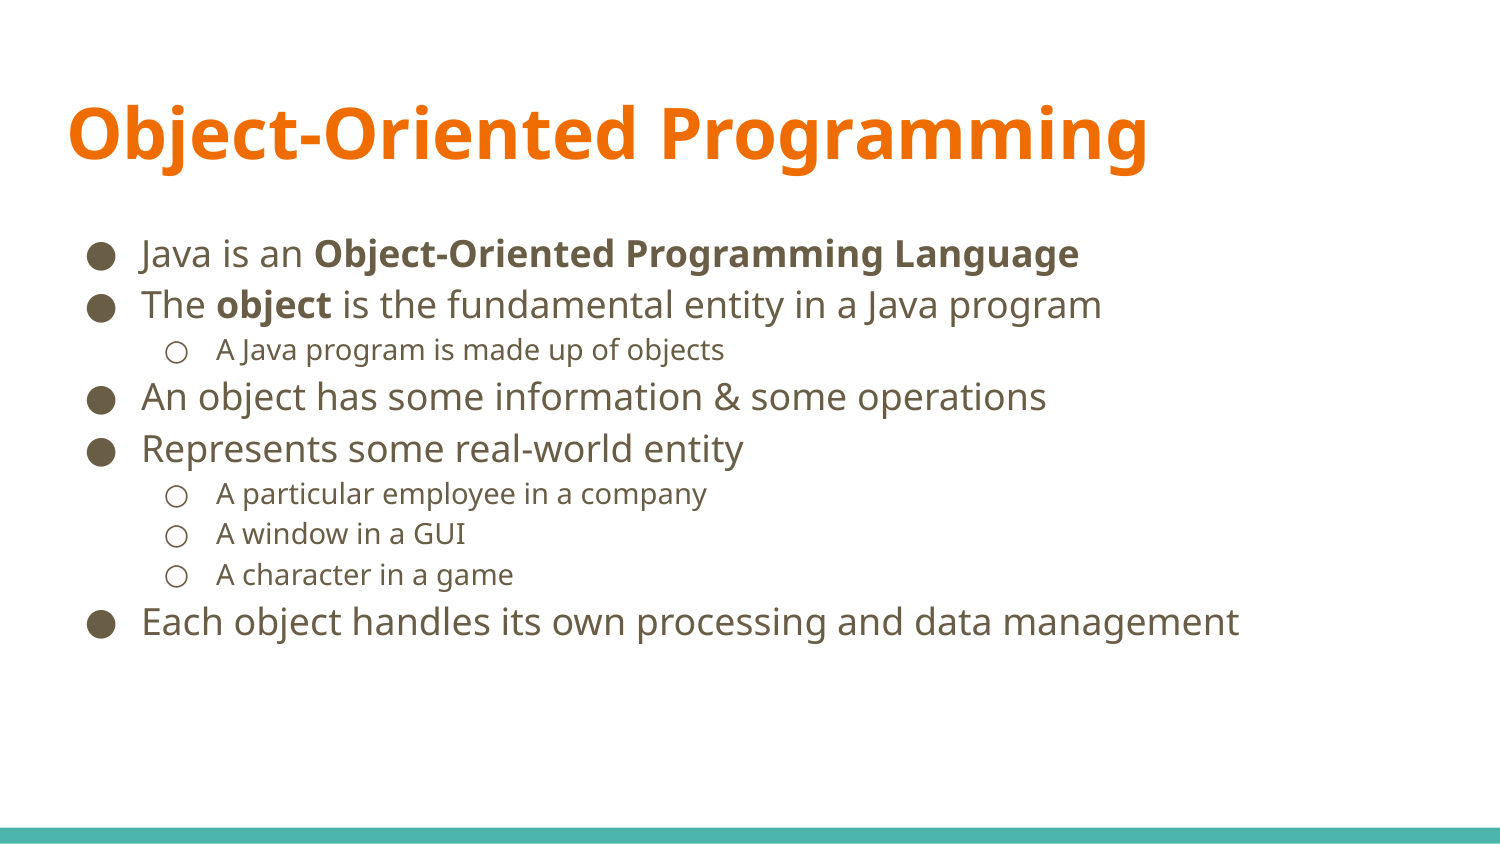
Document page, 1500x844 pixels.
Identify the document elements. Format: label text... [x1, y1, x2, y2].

list Java is an Object-Oriented Programming Language The object is the fundamental entity in a Java program A Java program is made up of objects An object has some information & some operations Represents some real-world entity A particular employee in a company A window in a GUI A character in a game Each object handles its own processing and data management [51, 207, 1449, 750]
title Object-Oriented Programming [51, 72, 1449, 189]
